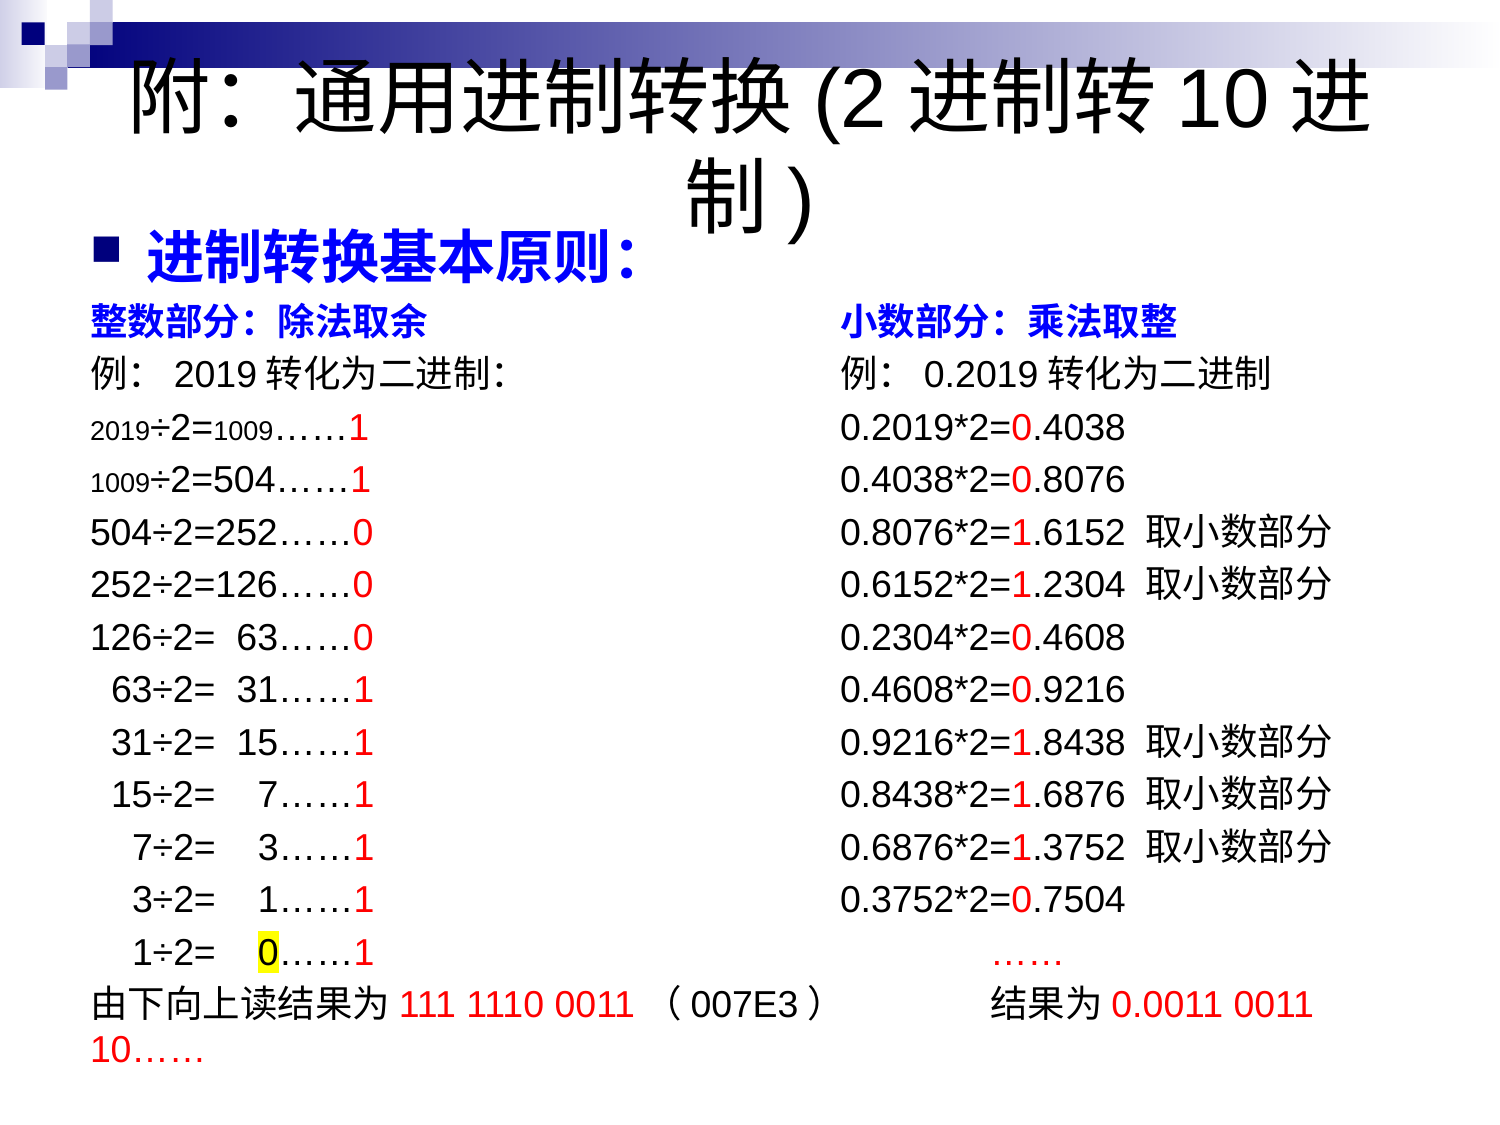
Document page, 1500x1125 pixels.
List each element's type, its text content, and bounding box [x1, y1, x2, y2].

list 进制转换基本原则： 整数部分：除法取余 小数部分：乘法取整 例：2019转化为二进制： 例：0.2019转化为二进制 2019÷2=1009……1 0.2019*2=0.4038 1009÷2=504……1 0.4038*2=0.8076 504÷2=252……0 0.8076*2=1.6152 取小数部分 252÷2=126……0 0.6152*2=1.2304 取小数部分 126÷2= 63……0 0.2304*2=0.4608 63÷2= 31……1 0.4608*2=0.9216 31÷2= 15……1 0.9216*2=1.8438 取小数部分 15÷2= 7……1 0.8438*2=1.6876 取小数部分 7÷2= 3……1 0.6876*2=1.3752 取小数部分 3÷2= 1……1 0.3752*2=0.7504 1÷2= 0……1 …… 由下向上读结果为111 1110 0011（007E3） 结果为0.0011 0011 10…… [75, 212, 1425, 1088]
title 附：通用进制转换(2进制转10进制) [75, 75, 1425, 212]
